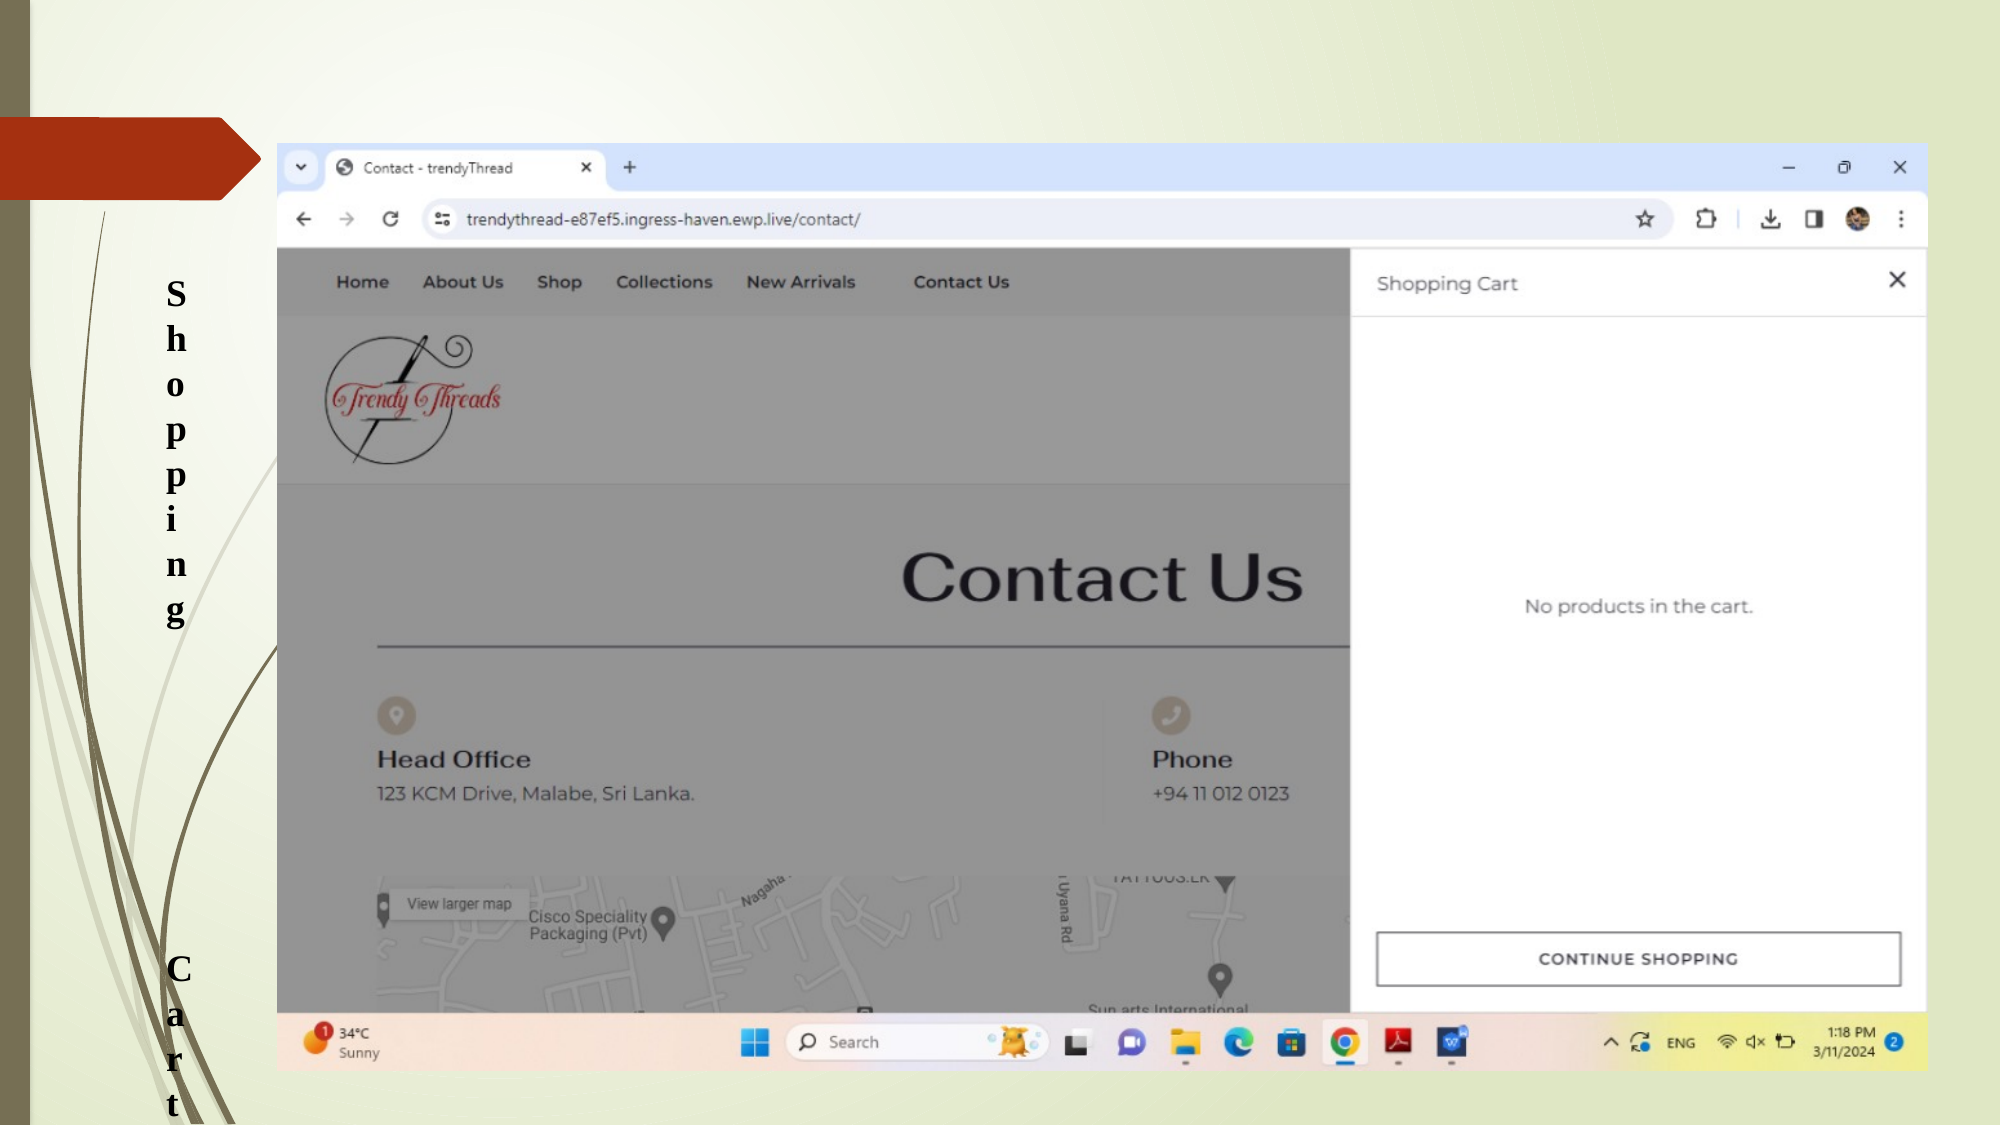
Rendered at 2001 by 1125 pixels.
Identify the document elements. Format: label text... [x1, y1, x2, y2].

picture [277, 143, 1928, 1071]
text_box Shopping Cart [151, 261, 190, 1125]
